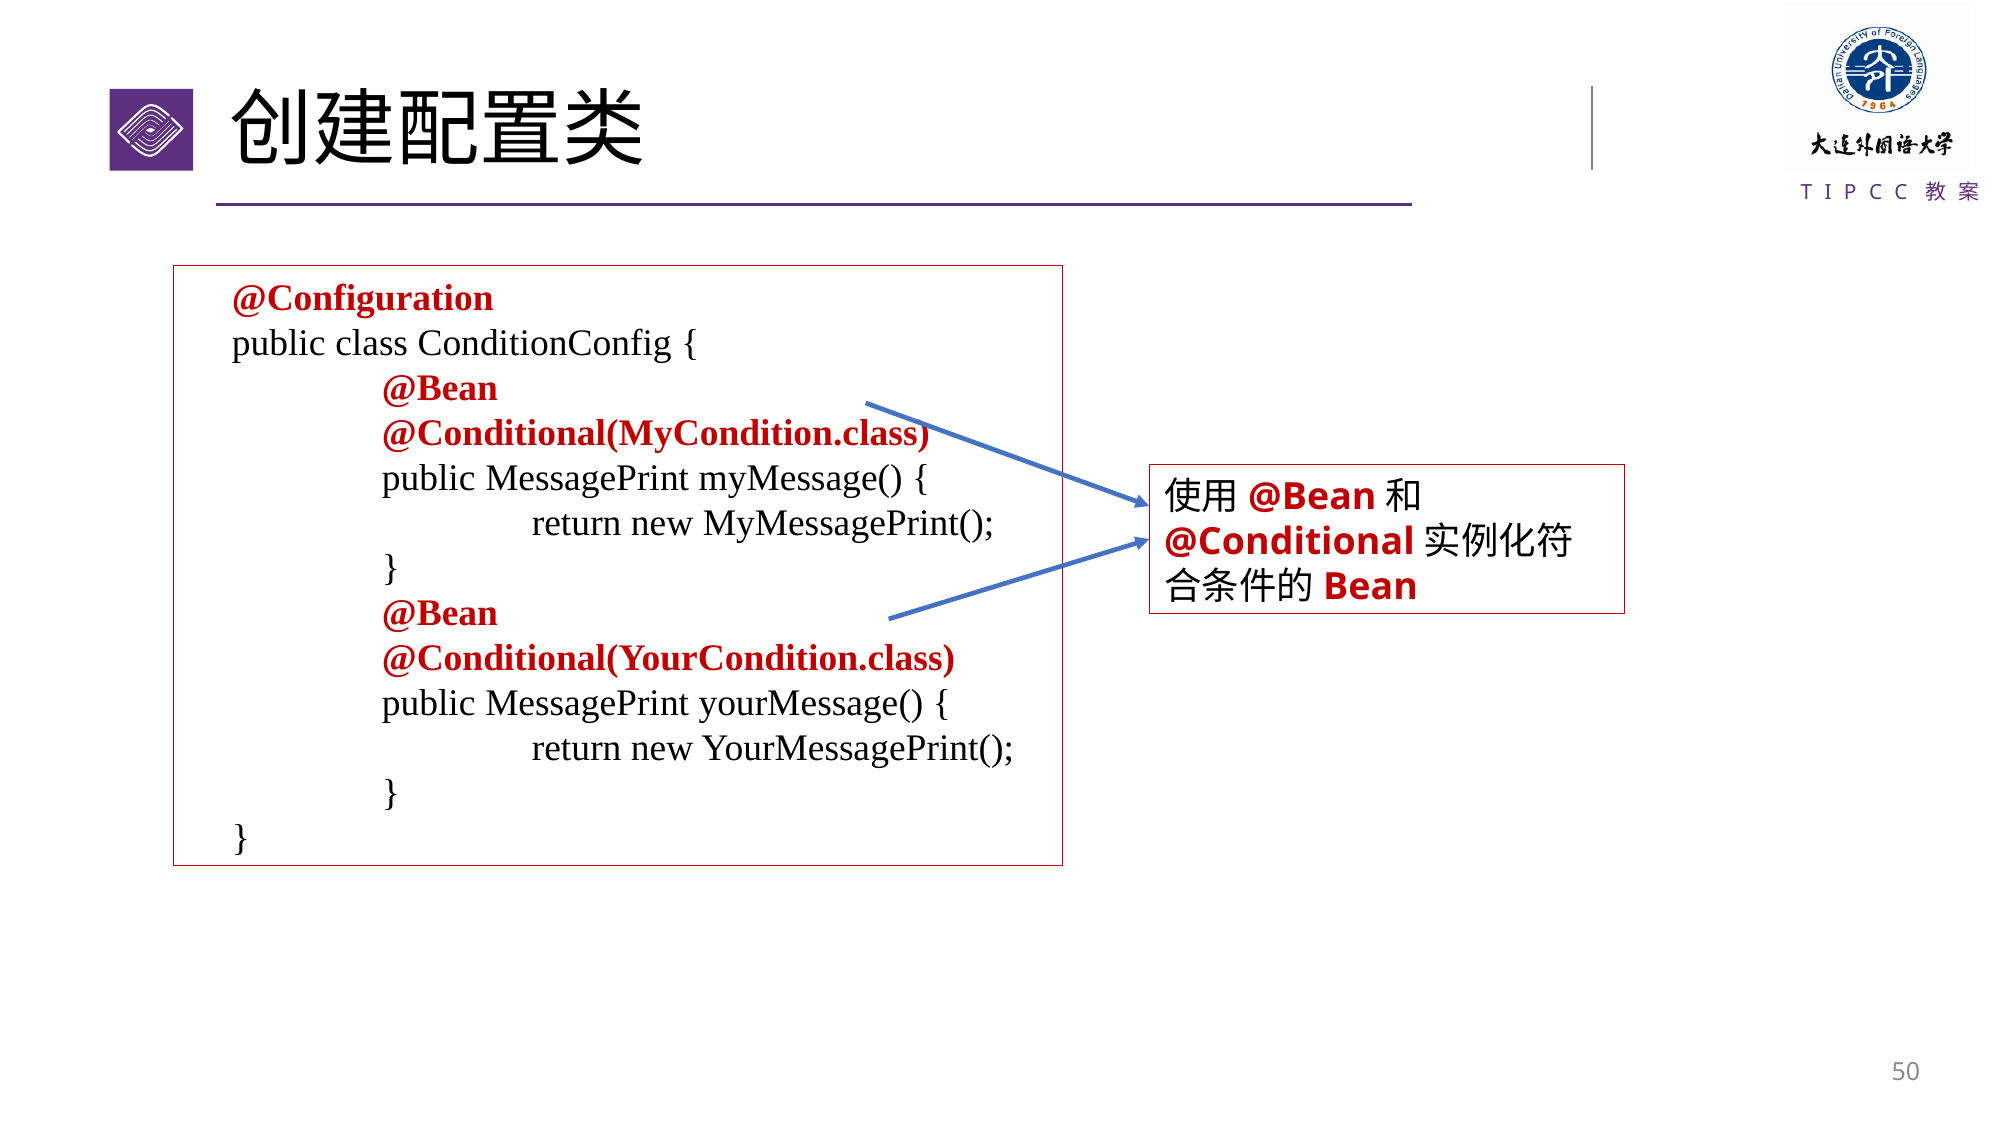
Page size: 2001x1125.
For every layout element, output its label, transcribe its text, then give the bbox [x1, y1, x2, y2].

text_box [865, 402, 1150, 506]
picture [1782, 2, 1971, 172]
text_box 使用@Bean和@Conditional实例化符合条件的Bean [1149, 464, 1625, 614]
slide_number 49 [1485, 1042, 1936, 1103]
text_box @Configuration public class ConditionConfig { @Bean @Conditional(MyCondition.class) public MessagePrint myMessage() { return new MyMessagePrint(); } @Bean @Conditional(YourCondition.class) public MessagePrint yourMessage() { return new YourMessagePrint(); } } [173, 265, 1063, 866]
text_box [888, 540, 1150, 619]
title 创建配置类 [214, 59, 1564, 205]
